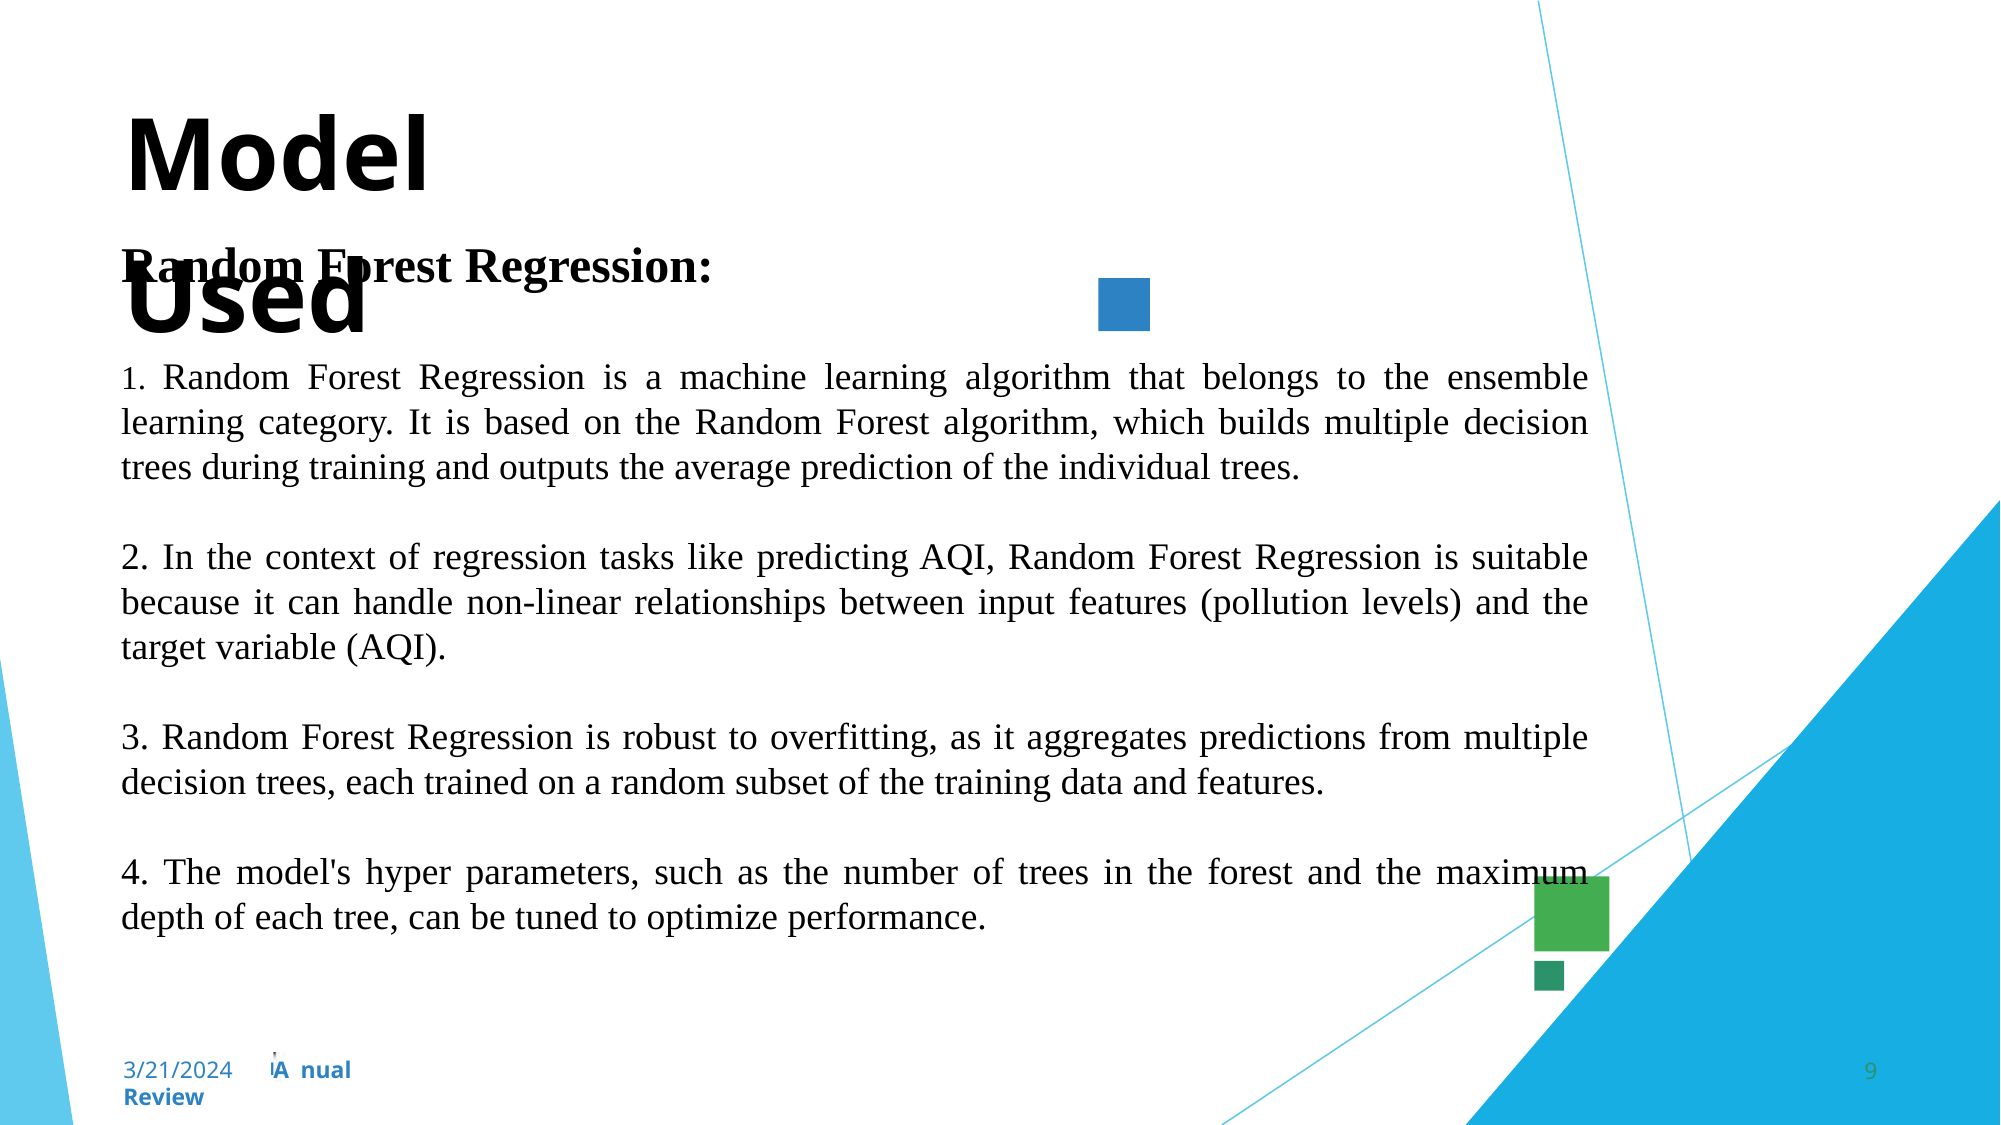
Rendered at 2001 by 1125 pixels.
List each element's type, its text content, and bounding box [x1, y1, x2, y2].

text_box [1591, 876, 1610, 952]
text_box Model Used [121, 68, 664, 232]
text_box [1591, 500, 2000, 1125]
text_box 3/21/2024 A nual Review [121, 1055, 414, 1111]
text_box Random Forest Regression: 1. Random Forest Regression is a machine learning algorithm that belongs to the ensemble learning category. It is based on the Random Forest algorithm, which builds multiple decision trees during training and outputs the average prediction of the individual trees. 2. In the context of regression tasks like predicting AQI, Random Forest Regression is suitable because it can handle non-linear relationships between input features (pollution levels) and the target variable (AQI). 3. Random Forest Regression is robust to overfitting, as it aggregates predictions from multiple decision trees, each trained on a random subset of the training data and features. 4. The model's hyper parameters, such as the number of trees in the forest and the maximum depth of each tree, can be tuned to optimize performance. [121, 232, 1591, 1125]
text_box 9 [1860, 1056, 1893, 1088]
text_box [1701, 589, 2000, 1125]
text_box [1534, 960, 1565, 991]
text_box [0, 658, 74, 1125]
